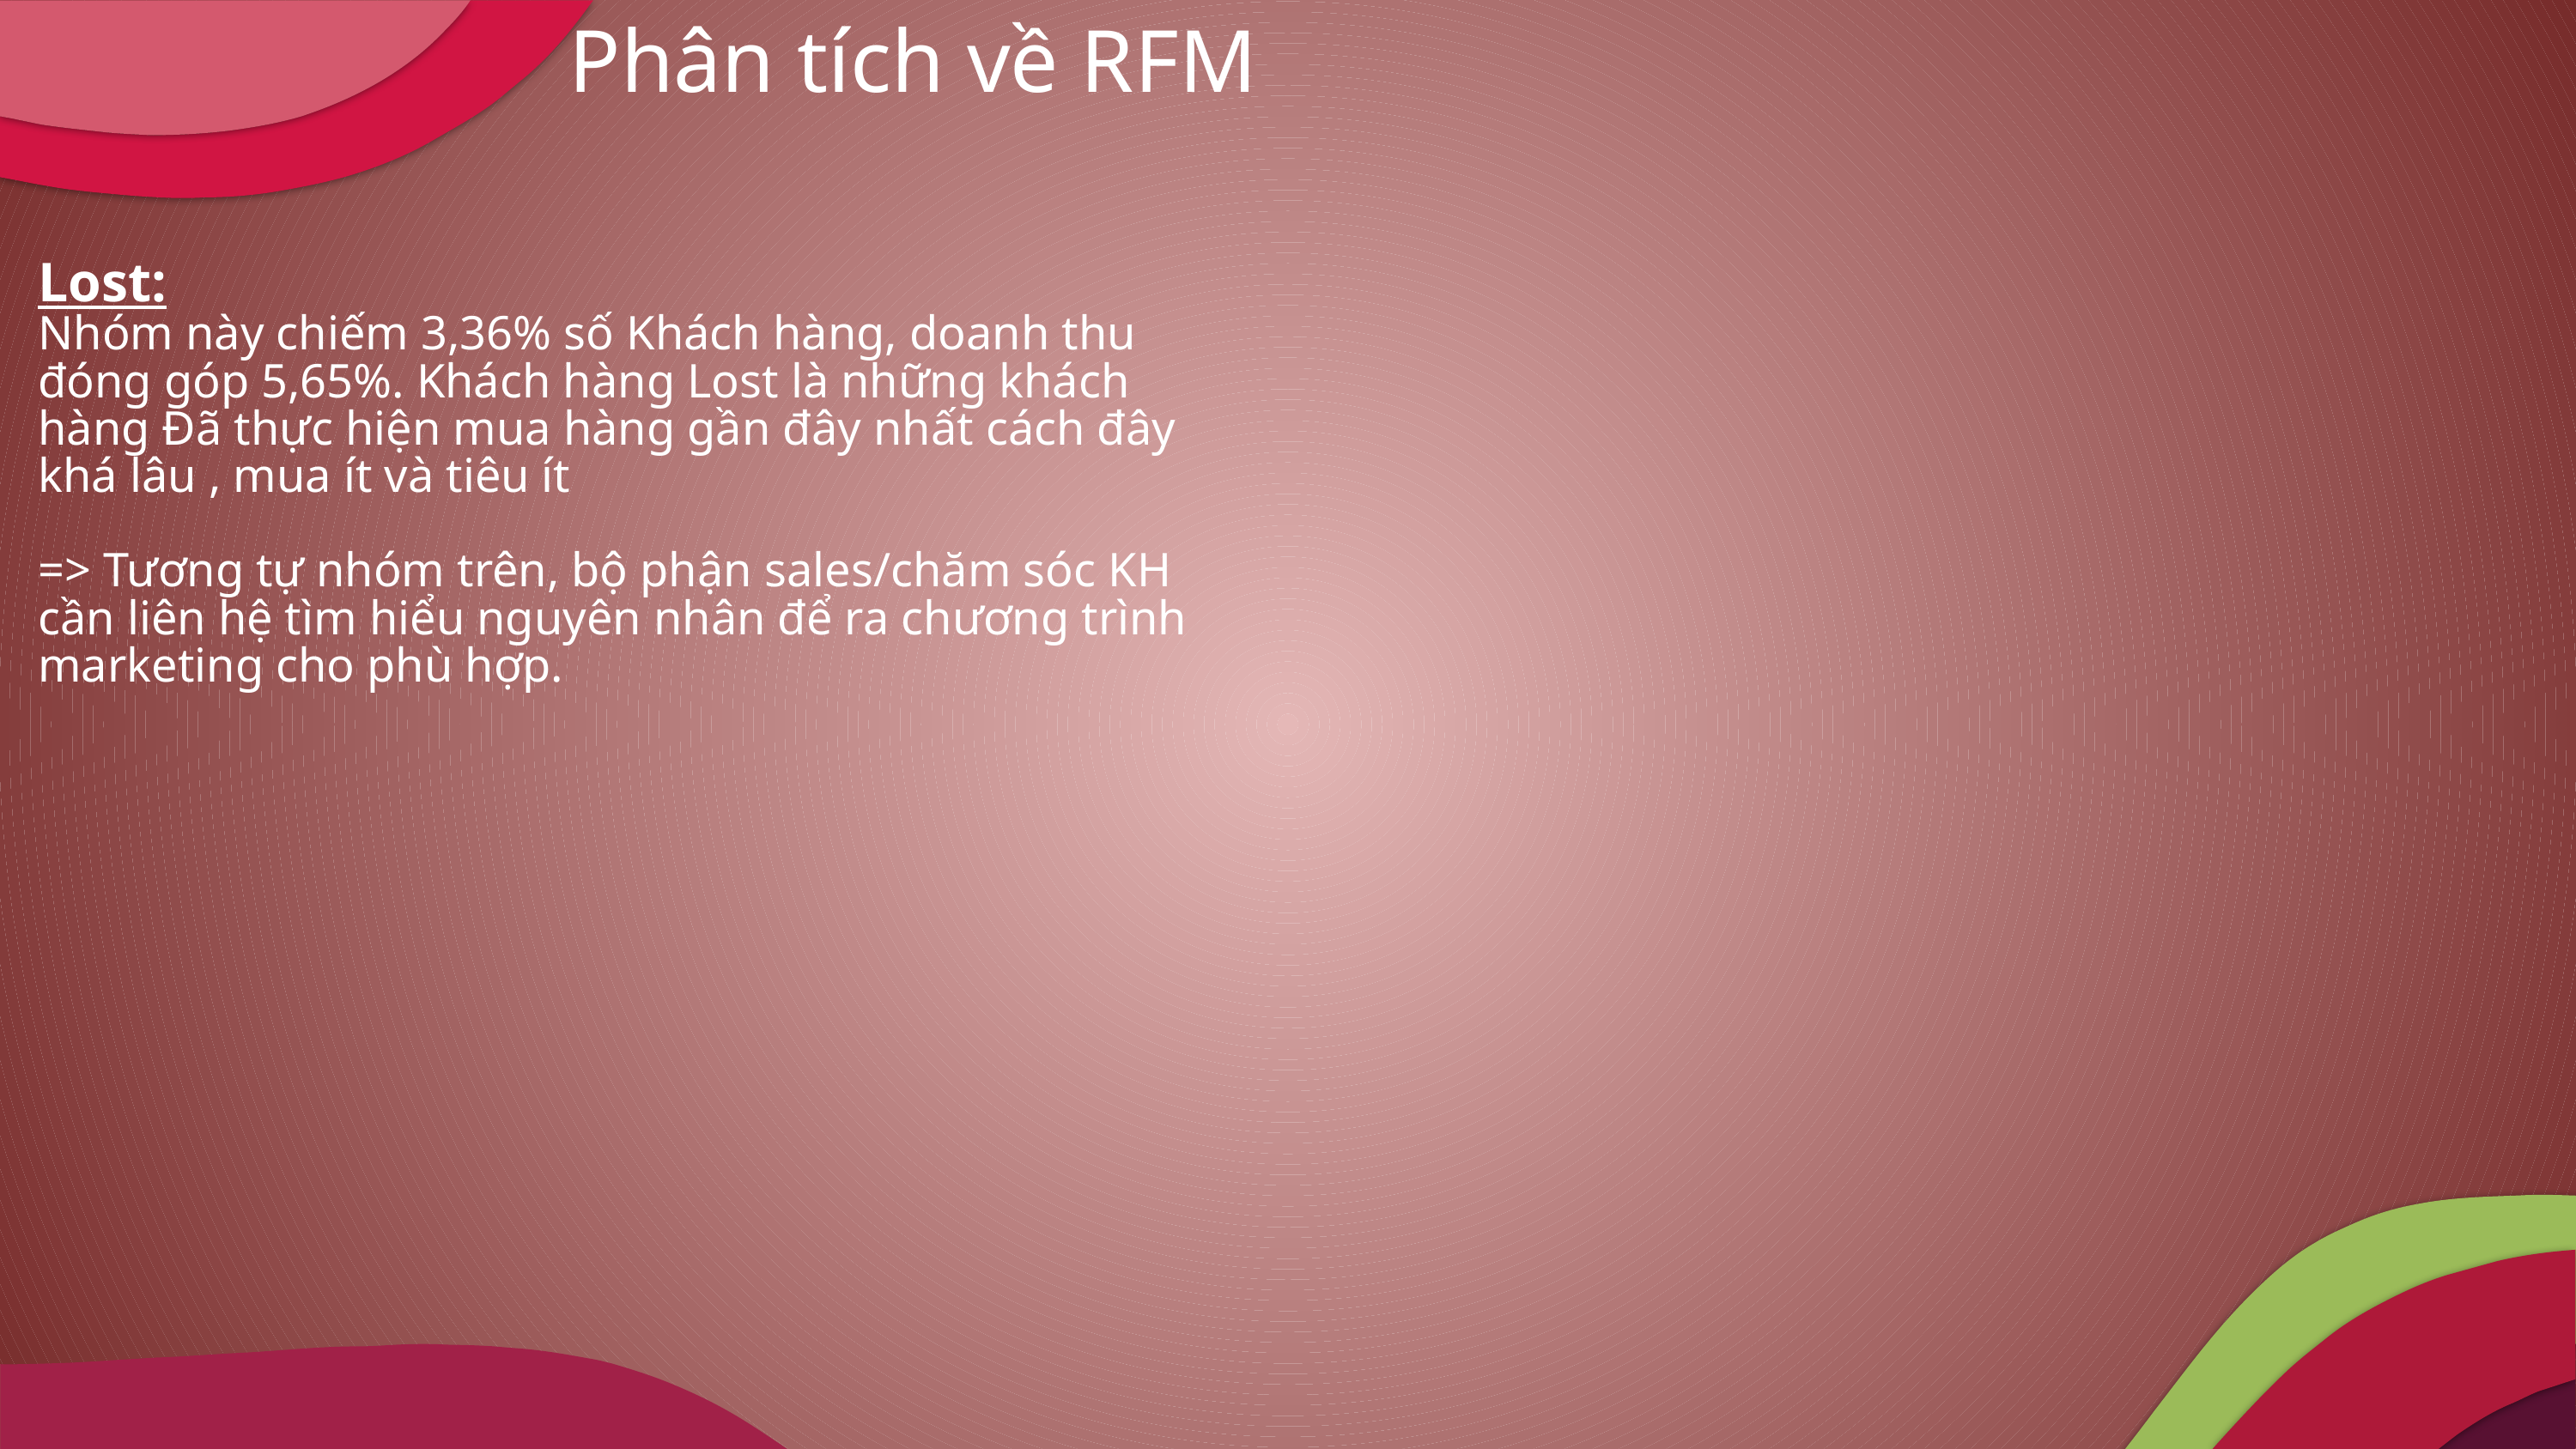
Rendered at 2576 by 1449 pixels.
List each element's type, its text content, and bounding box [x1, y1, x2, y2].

text_box Lost: Nhóm này chiếm 3,36% số Khách hàng, doanh thu đóng góp 5,65%. Khách hàng Lost là những khách hàng Đã thực hiện mua hàng gần đây nhất cách đây khá lâu , mua ít và tiêu ít => Tương tự nhóm trên, bộ phận sales/chăm sóc KH cần liên hệ tìm hiểu nguyên nhân để ra chương trình marketing cho phù hợp. [25, 251, 1259, 698]
text_box Phân tích về RFM [556, 0, 1300, 116]
picture [1302, 0, 2576, 1449]
